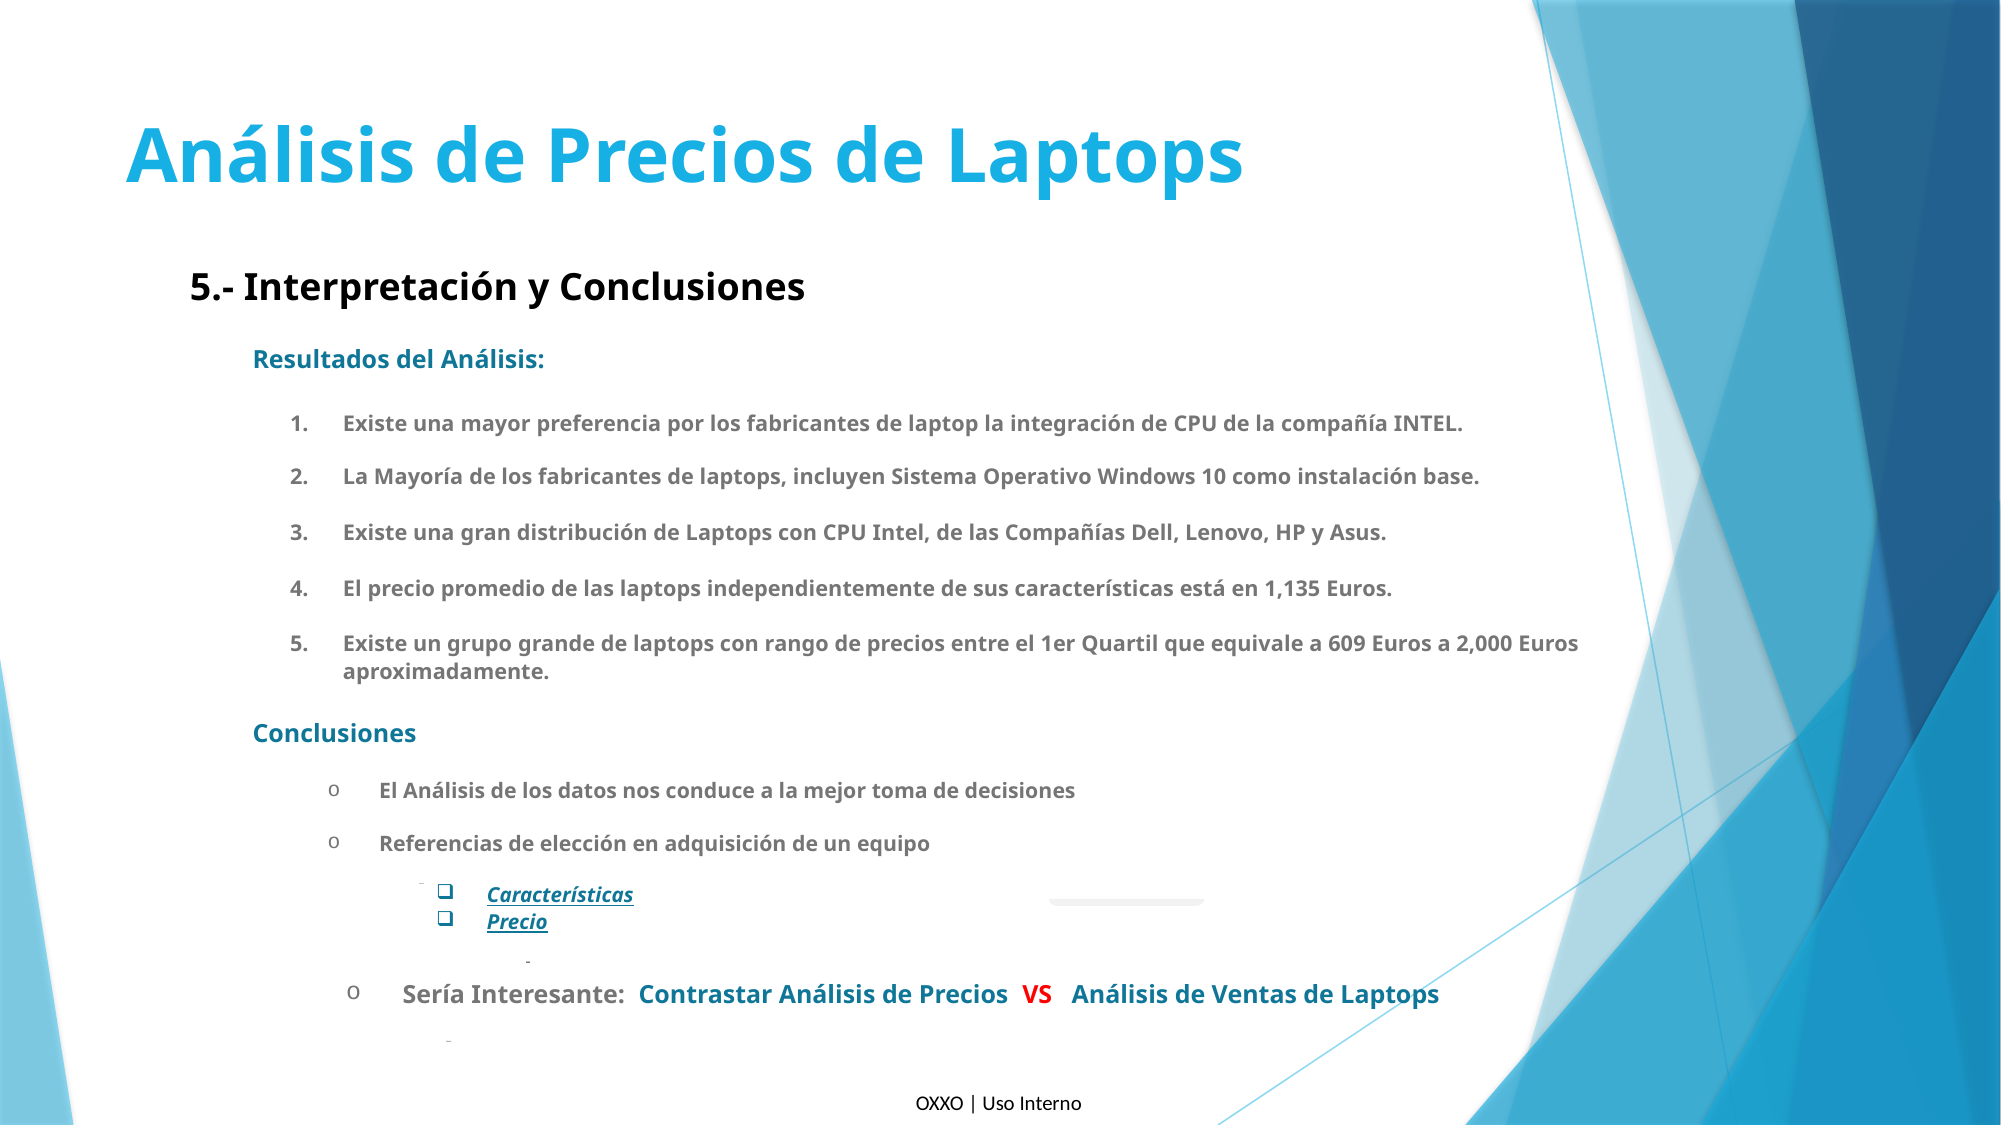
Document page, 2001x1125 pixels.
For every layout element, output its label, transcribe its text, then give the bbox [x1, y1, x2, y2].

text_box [321, 242, 394, 322]
text_box Sería Interesante: Contrastar Análisis de Precios VS Análisis de Ventas de Laptops toma [331, 969, 1742, 1094]
text_box Características Precio toma [421, 873, 1832, 971]
text_box Existe una mayor preferencia por los fabricantes de laptop la integración de CPU de la compañía INTEL. La Mayoría de los fabricantes de laptops, incluyen Sistema Operativo Windows 10 como instalación base. Existe una gran distribución de Laptops con CPU Intel, de las Compañías Dell, Lenovo, HP y Asus. El precio promedio de las laptops independientemente de sus características está en 1,135 Euros. Existe un grupo grande de laptops con rango de precios entre el 1er Quartil que equivale a 609 Euros a 2,000 Euros aproximadamente. [274, 399, 1686, 693]
text_box 5.- Interpretación y Conclusiones [174, 252, 1586, 350]
text_box Resultados del Análisis: [237, 334, 1648, 383]
text_box El Análisis de los datos nos conduce a la mejor toma de decisiones Referencias de elección en adquisición de un equipo toma [312, 768, 1723, 894]
text_box Conclusiones [237, 707, 1648, 757]
title Análisis de Precios de Laptops [111, 99, 1522, 229]
